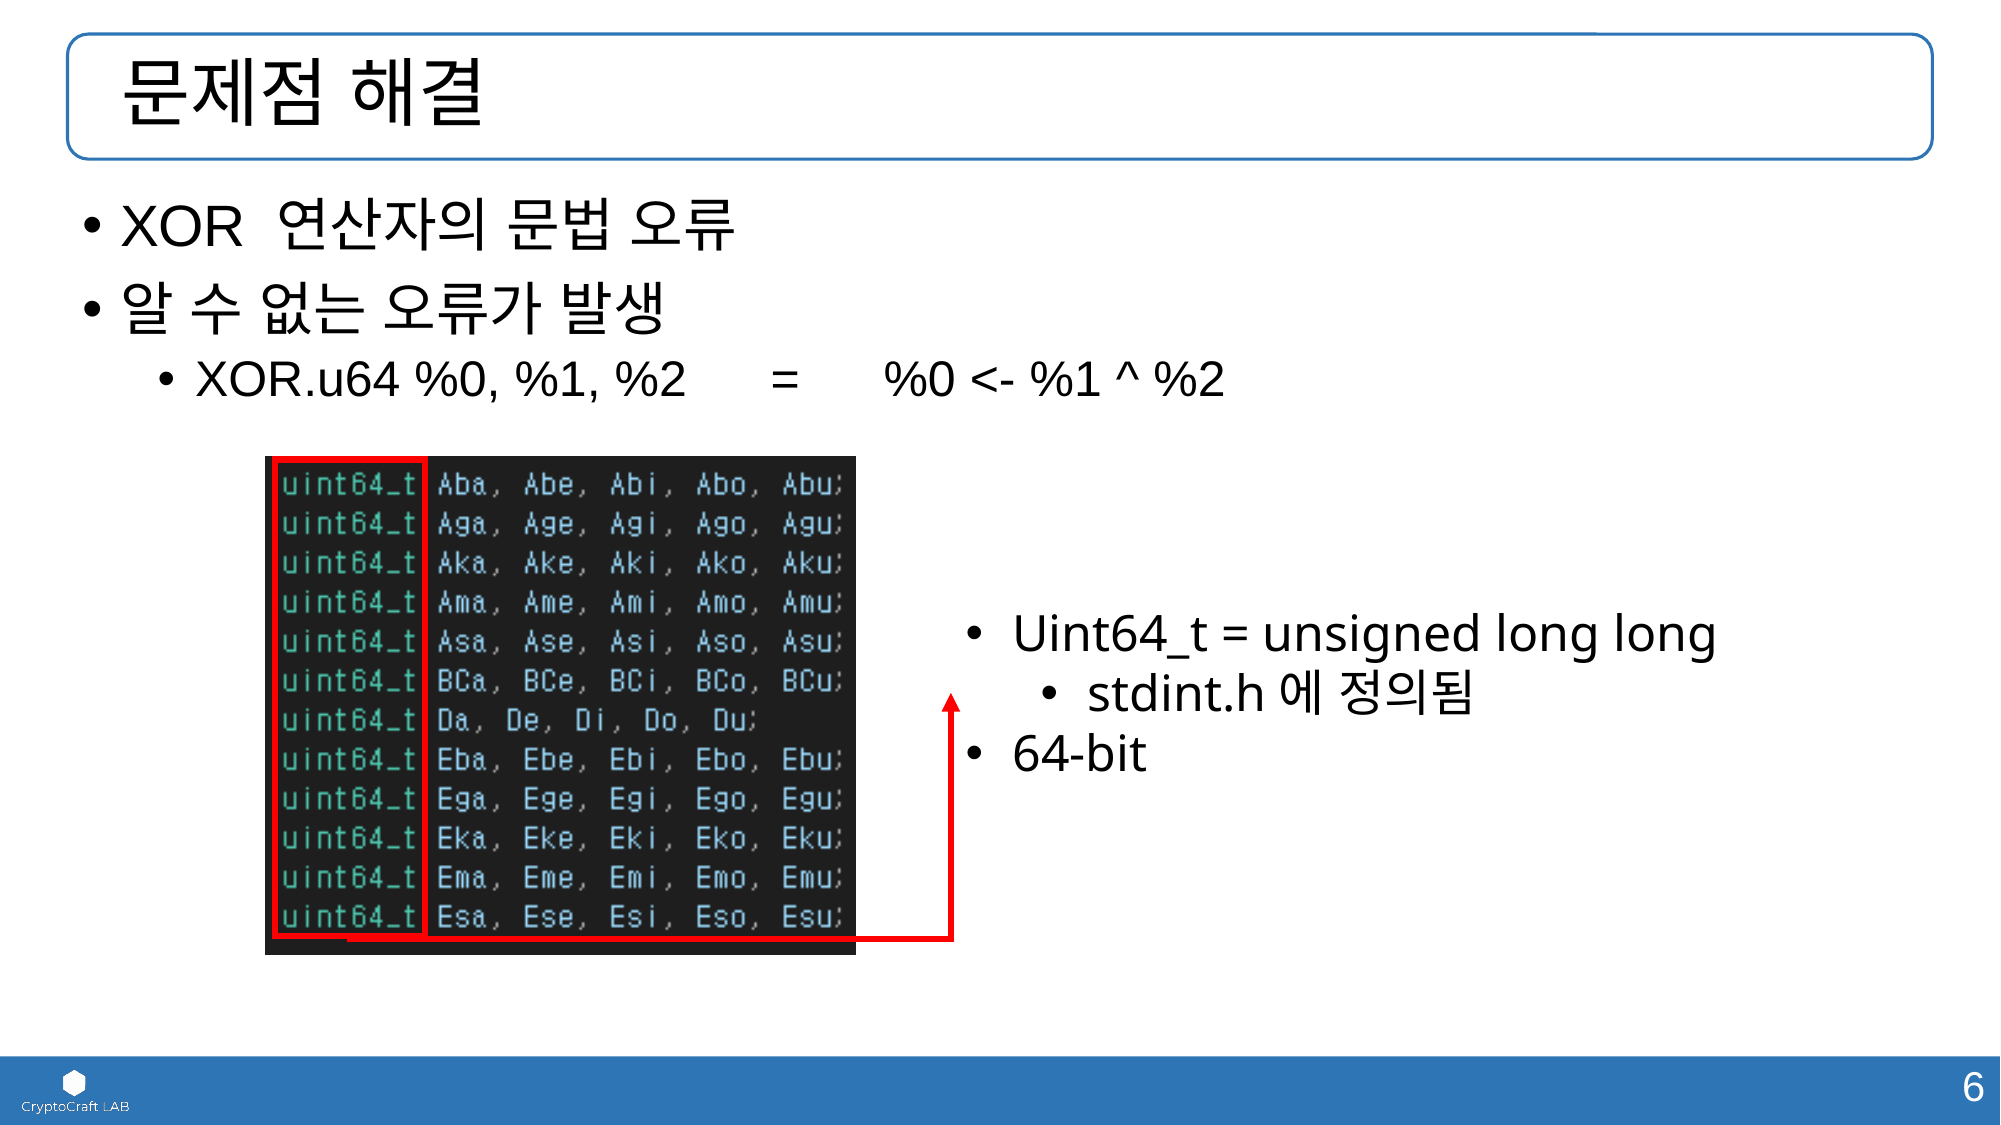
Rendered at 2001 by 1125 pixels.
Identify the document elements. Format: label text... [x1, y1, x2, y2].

picture [265, 456, 856, 956]
title 문제점 해결 [67, 34, 1933, 160]
picture [13, 1061, 138, 1123]
list XOR 연산자의 문법 오류 알 수 없는 오류가 발생 XOR.u64 %0, %1, %2 = %0 <- %1 ^ %2 [67, 189, 1933, 1019]
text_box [529, 513, 773, 1115]
text_box Uint64_t = unsigned long long stdint.h에 정의됨 64-bit [950, 594, 1855, 790]
